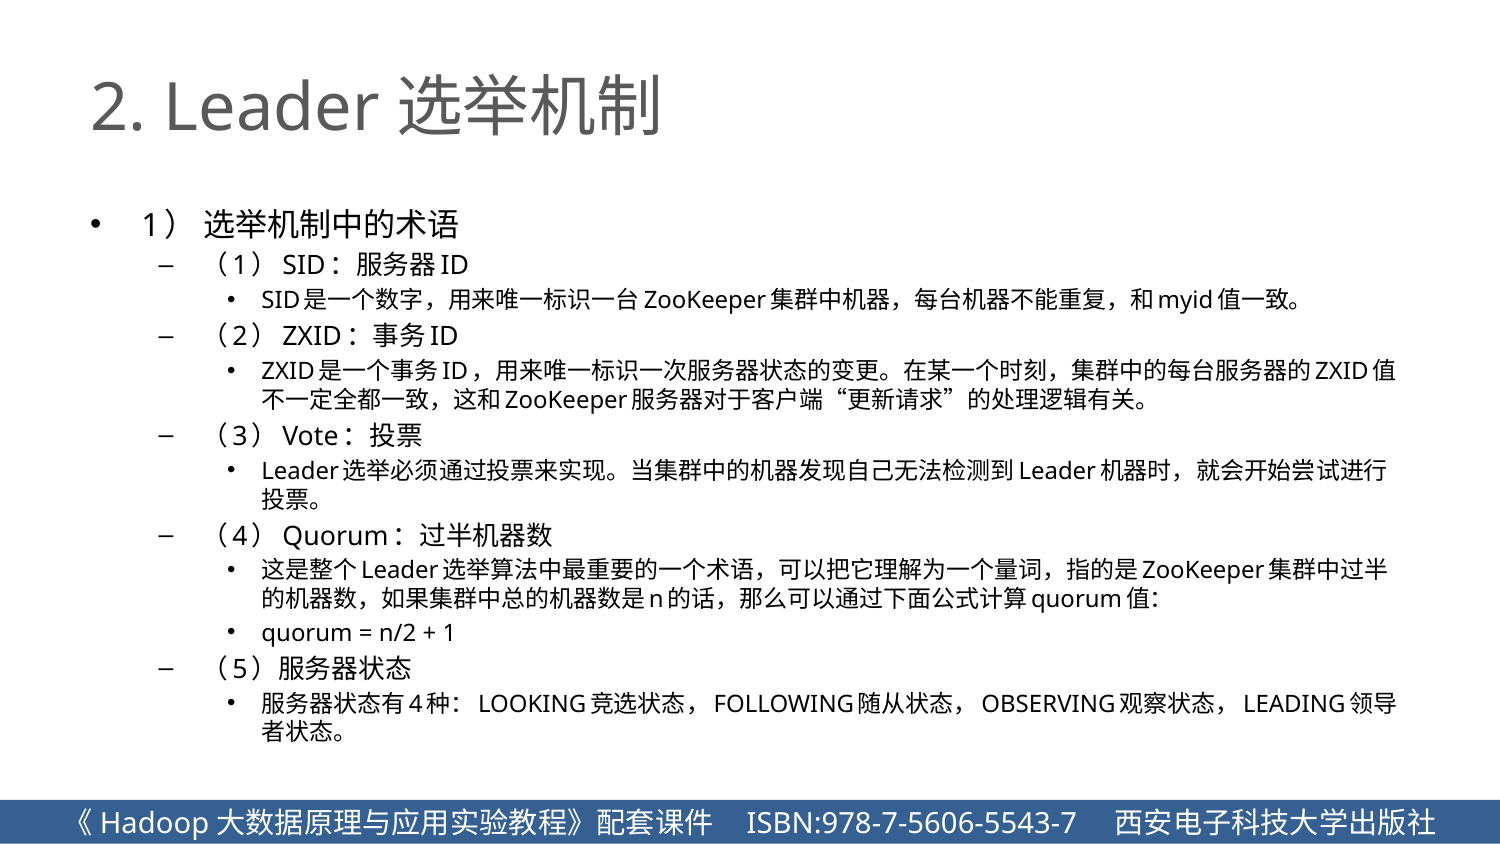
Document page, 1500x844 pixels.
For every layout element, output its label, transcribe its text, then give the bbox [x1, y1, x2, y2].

title 2. Leader选举机制 [75, 33, 1425, 175]
list 1） 选举机制中的术语 （1）SID：服务器ID SID是一个数字，用来唯一标识一台ZooKeeper集群中机器，每台机器不能重复，和myid值一致。 （2）ZXID：事务ID ZXID是一个事务ID，用来唯一标识一次服务器状态的变更。在某一个时刻，集群中的每台服务器的ZXID值不一定全都一致，这和ZooKeeper服务器对于客户端“更新请求”的处理逻辑有关。 （3）Vote：投票 Leader选举必须通过投票来实现。当集群中的机器发现自己无法检测到Leader机器时，就会开始尝试进行投票。 （4）Quorum：过半机器数 这是整个Leader选举算法中最重要的一个术语，可以把它理解为一个量词，指的是ZooKeeper集群中过半的机器数，如果集群中总的机器数是n的话，那么可以通过下面公式计算quorum值： quorum = n/2 + 1 （5）服务器状态 服务器状态有4种：LOOKING竞选状态，FOLLOWING随从状态，OBSERVING观察状态，LEADING领导者状态。 [75, 196, 1425, 754]
